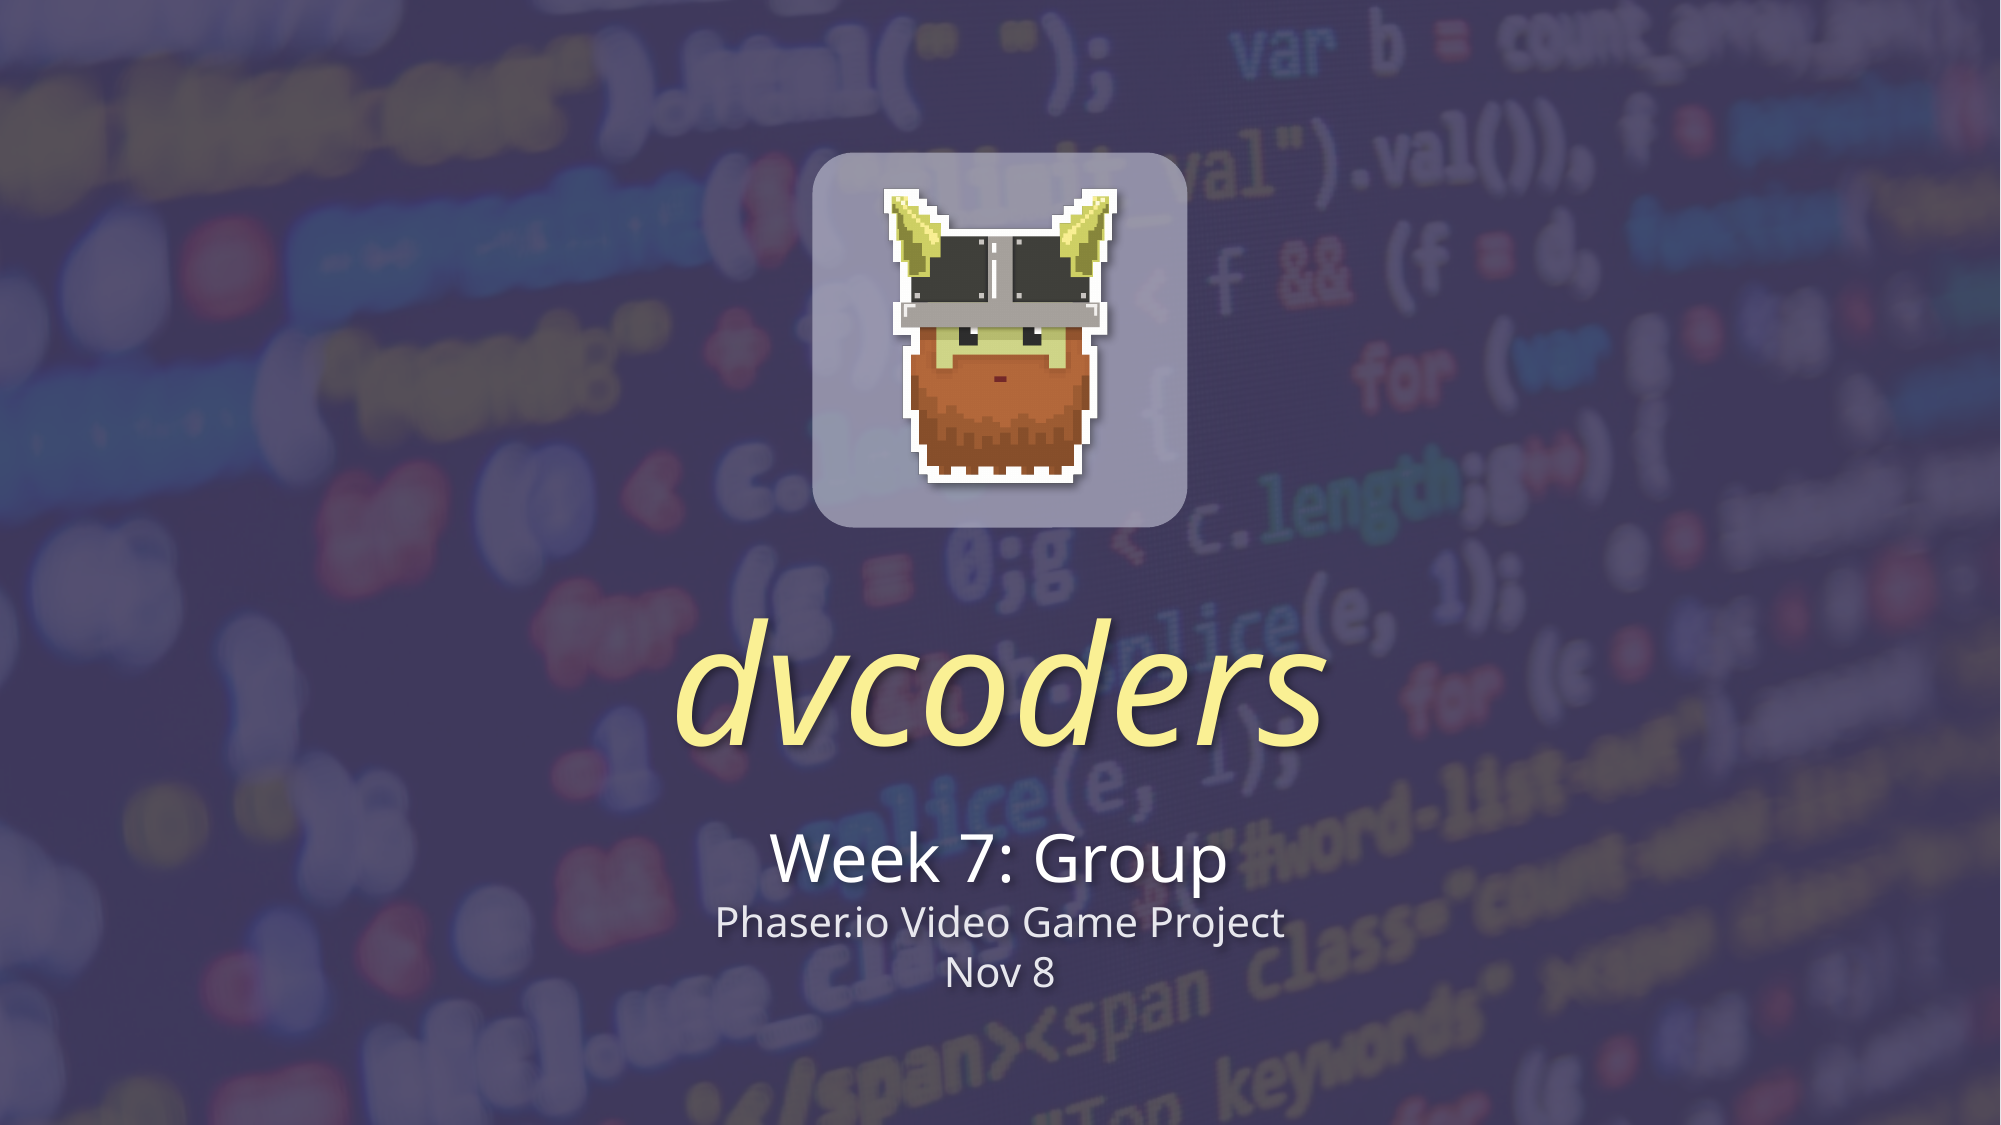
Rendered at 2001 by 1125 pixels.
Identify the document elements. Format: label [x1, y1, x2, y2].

text_box [0, 0, 2000, 1125]
text_box [804, 152, 1196, 547]
